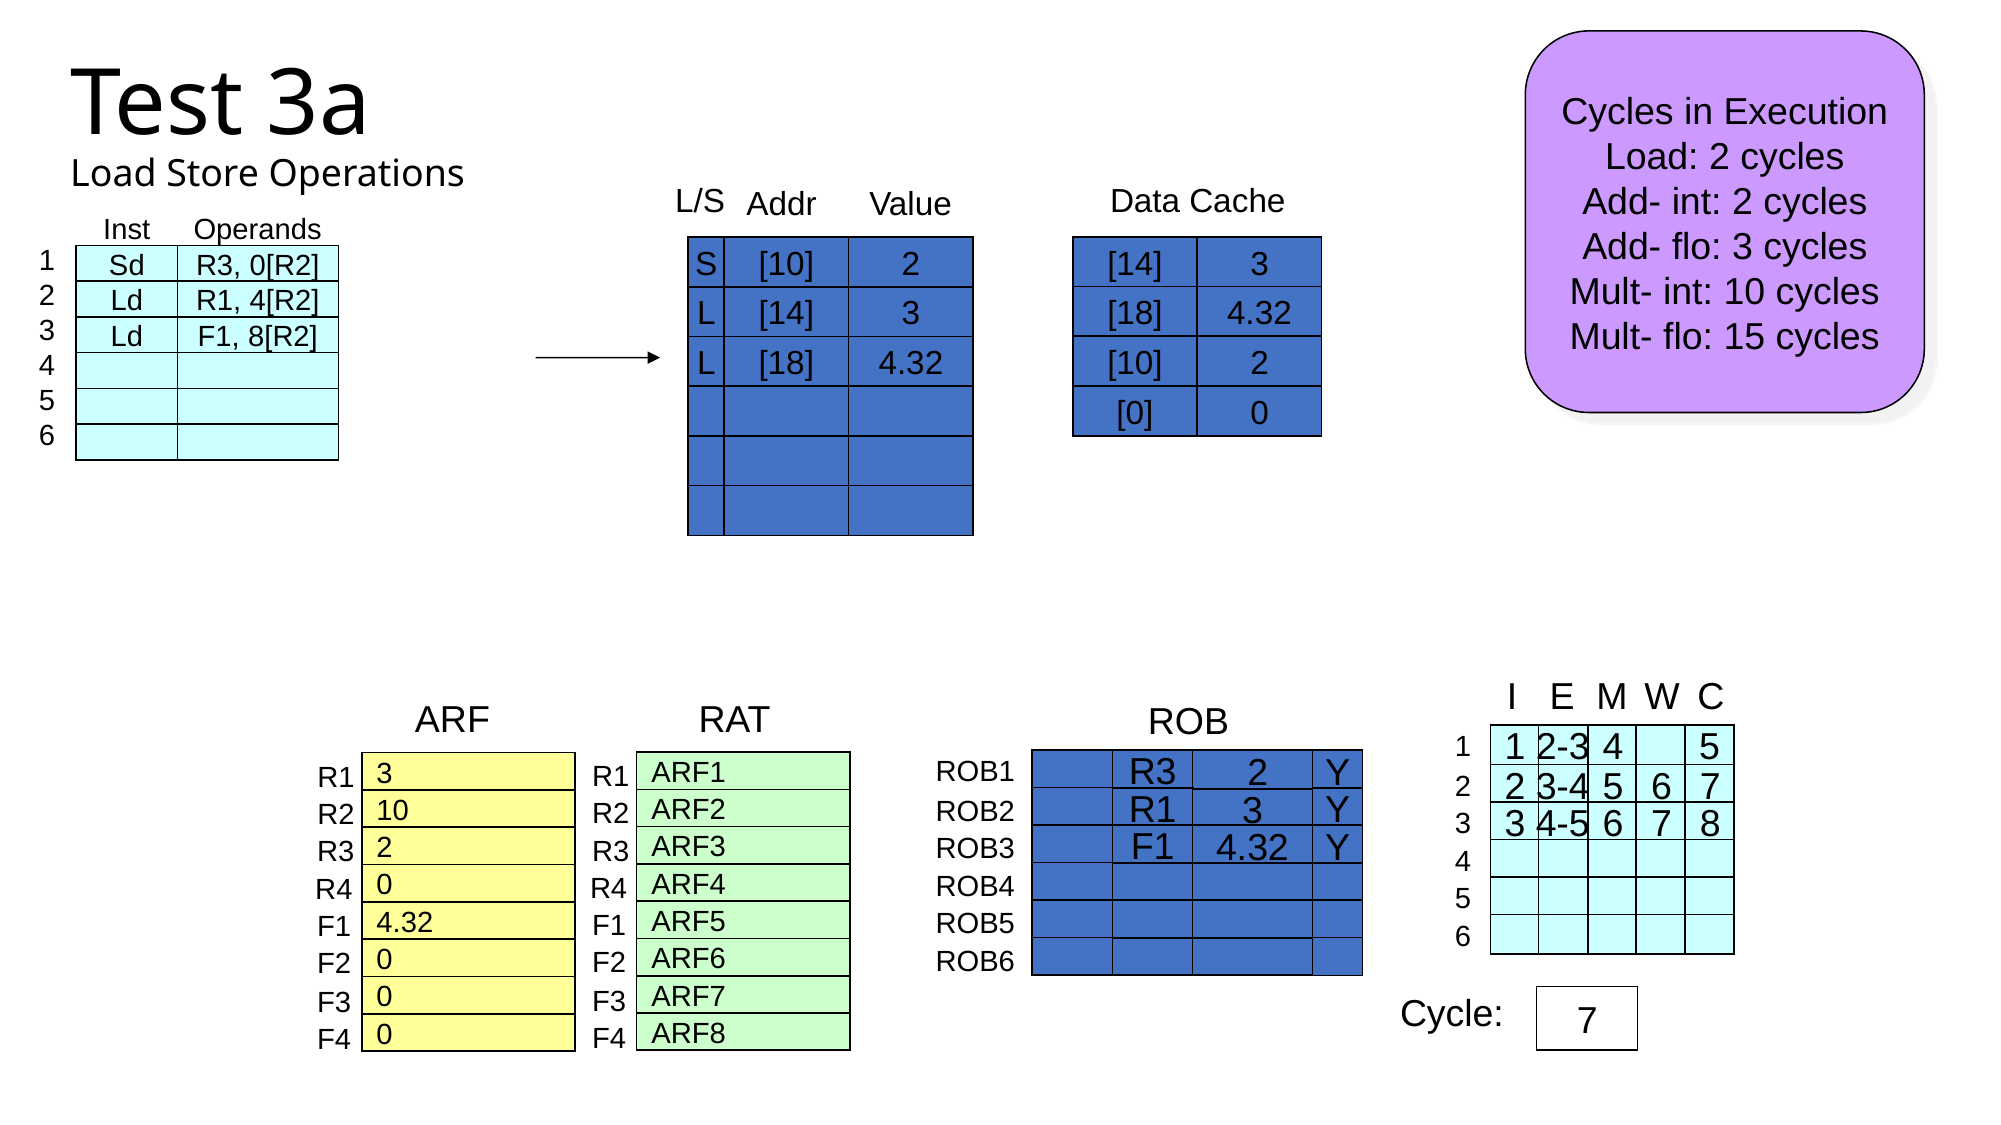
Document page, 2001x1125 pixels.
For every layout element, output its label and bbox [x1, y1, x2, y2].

text_box [535, 351, 661, 364]
text_box [1490, 724, 1735, 955]
text_box [299, 749, 850, 1064]
text_box [1072, 236, 1322, 437]
text_box [400, 687, 505, 748]
text_box [683, 687, 786, 748]
text_box [1487, 674, 1736, 715]
text_box [24, 209, 339, 460]
text_box [1385, 981, 1519, 1042]
text_box [1438, 724, 1488, 955]
title [55, 16, 613, 234]
text_box [660, 171, 832, 230]
text_box [1536, 986, 1638, 1051]
text_box [687, 236, 973, 536]
text_box [1032, 689, 1363, 976]
text_box [950, 749, 1000, 980]
text_box [854, 174, 968, 230]
text_box [1525, 30, 1925, 413]
text_box [1095, 171, 1301, 227]
